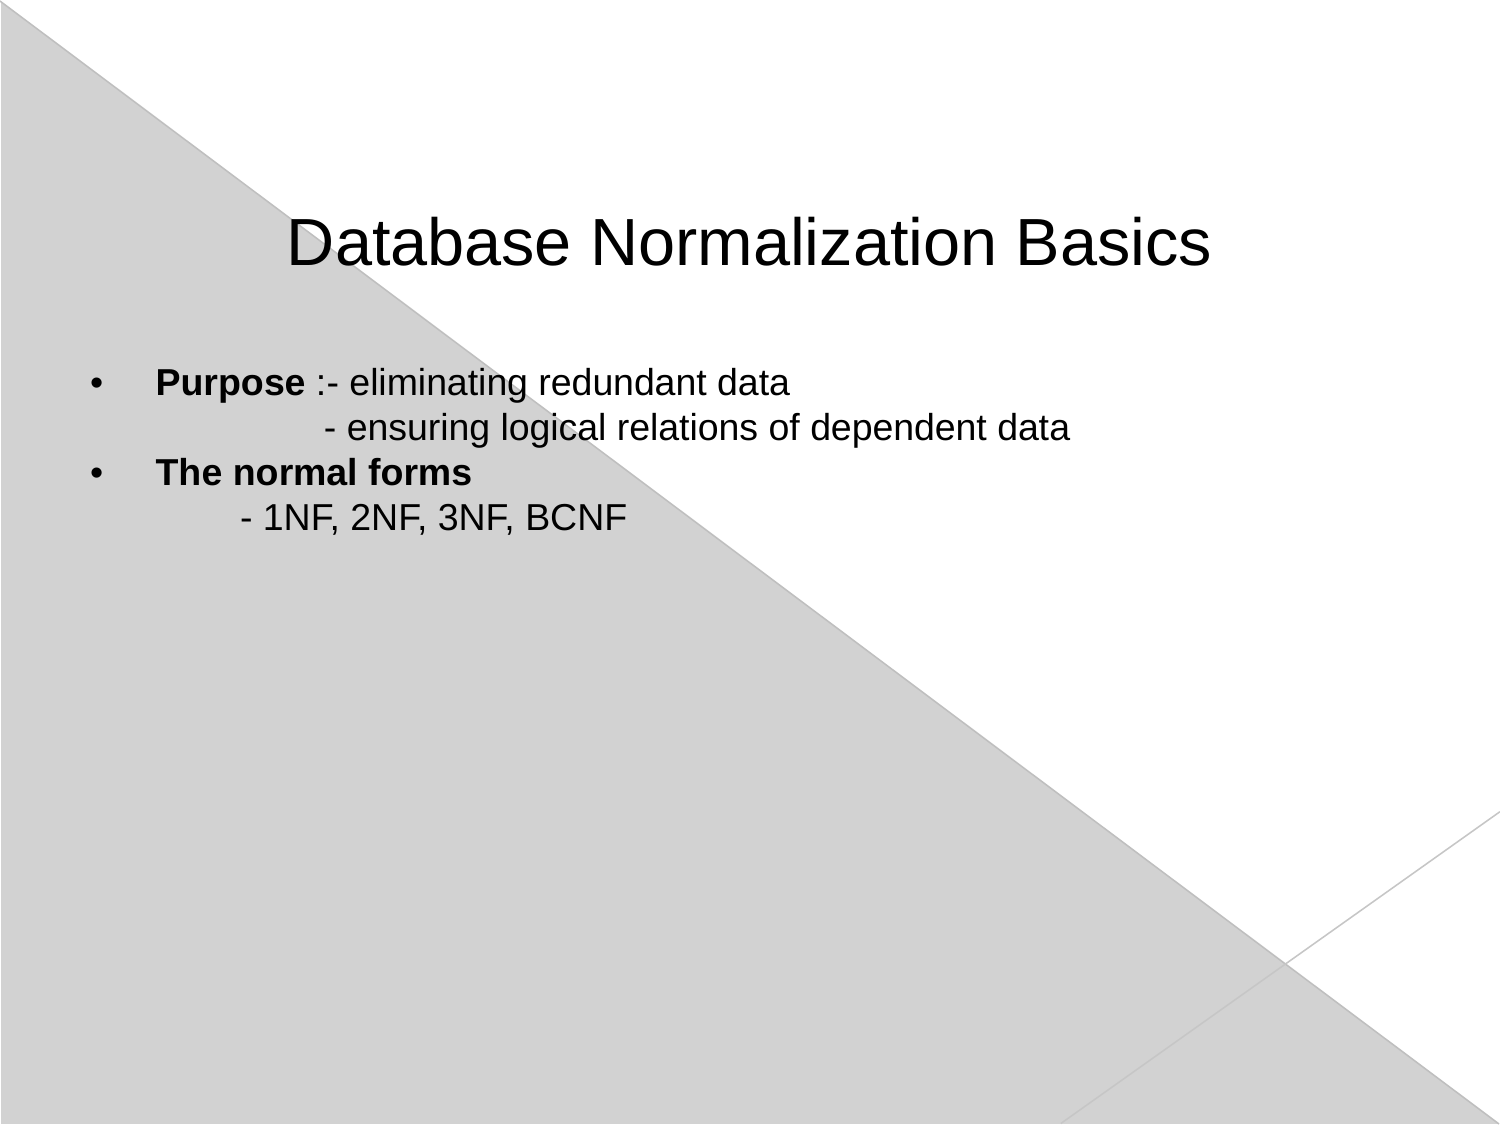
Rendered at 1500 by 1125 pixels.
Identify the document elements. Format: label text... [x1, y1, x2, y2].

text_box Database Normalization Basics • Purpose :- eliminating redundant data - ensuring logical relations of dependent data • The normal forms - 1NF, 2NF, 3NF, BCNF [74, 145, 1425, 550]
